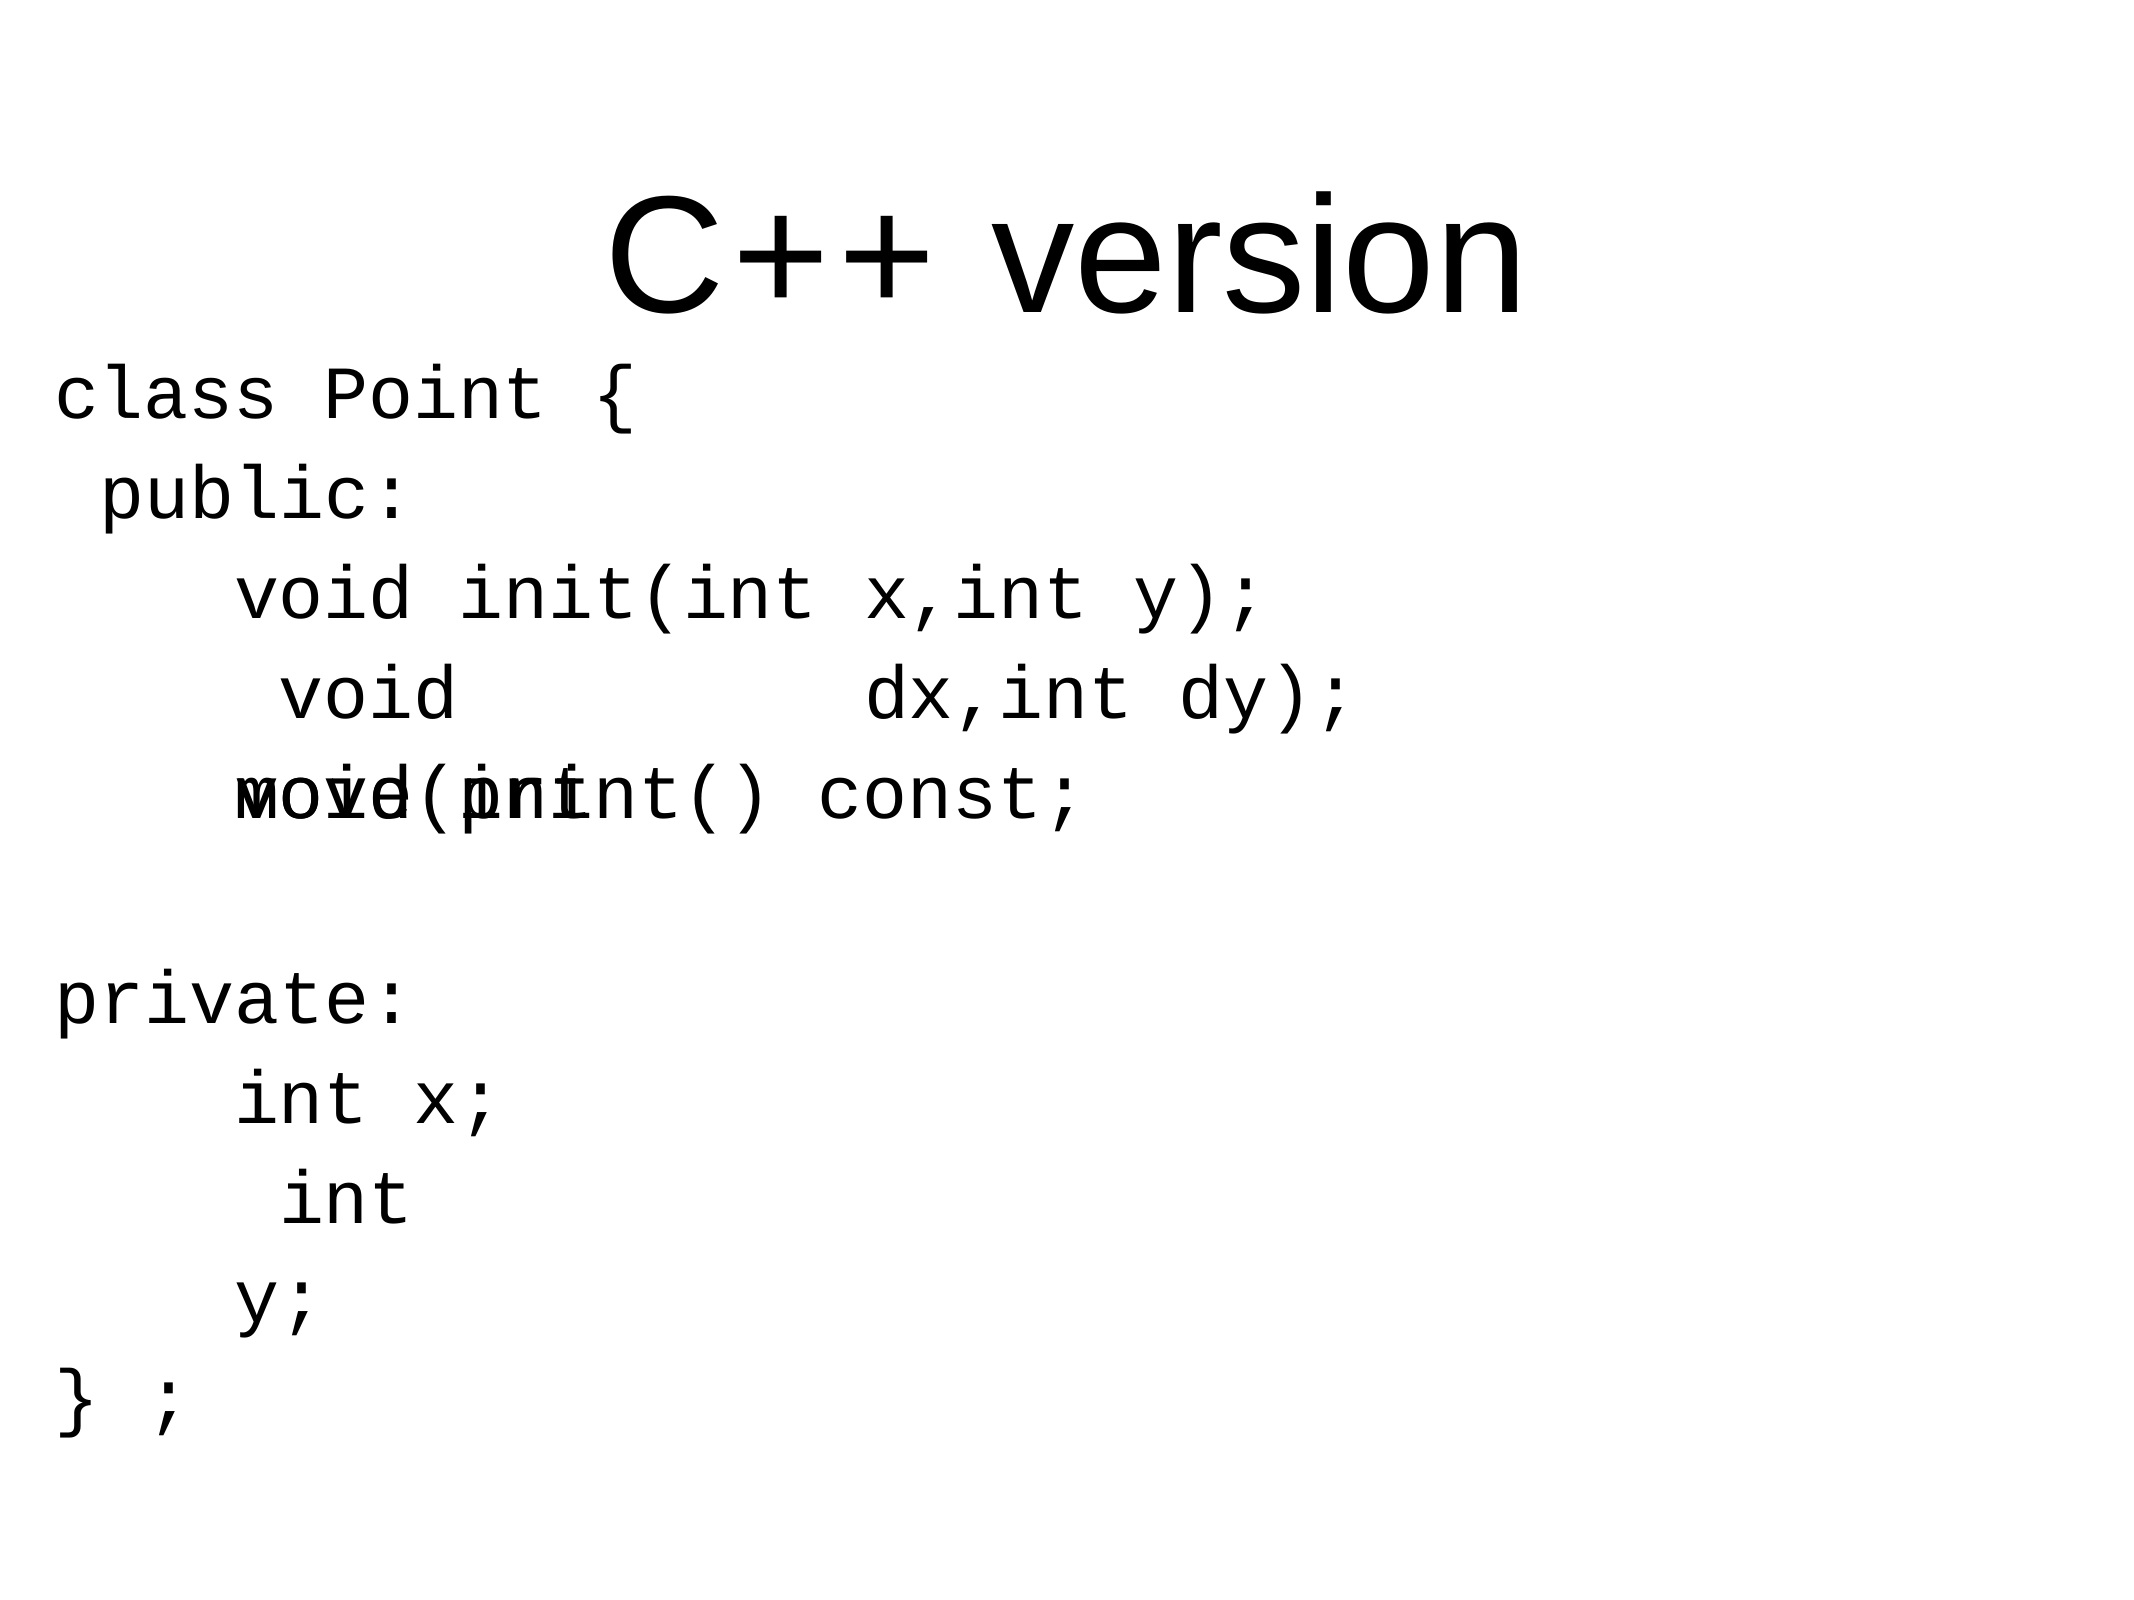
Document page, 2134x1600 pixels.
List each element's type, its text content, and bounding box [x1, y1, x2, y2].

text_box class Point { public: void init(int void move(int [52, 333, 822, 743]
title C++ version [225, 27, 1908, 414]
text_box x,int y); dx,int dy); [862, 543, 1632, 734]
text_box void print() const; private: int x; int y; } ; [52, 743, 1092, 1438]
